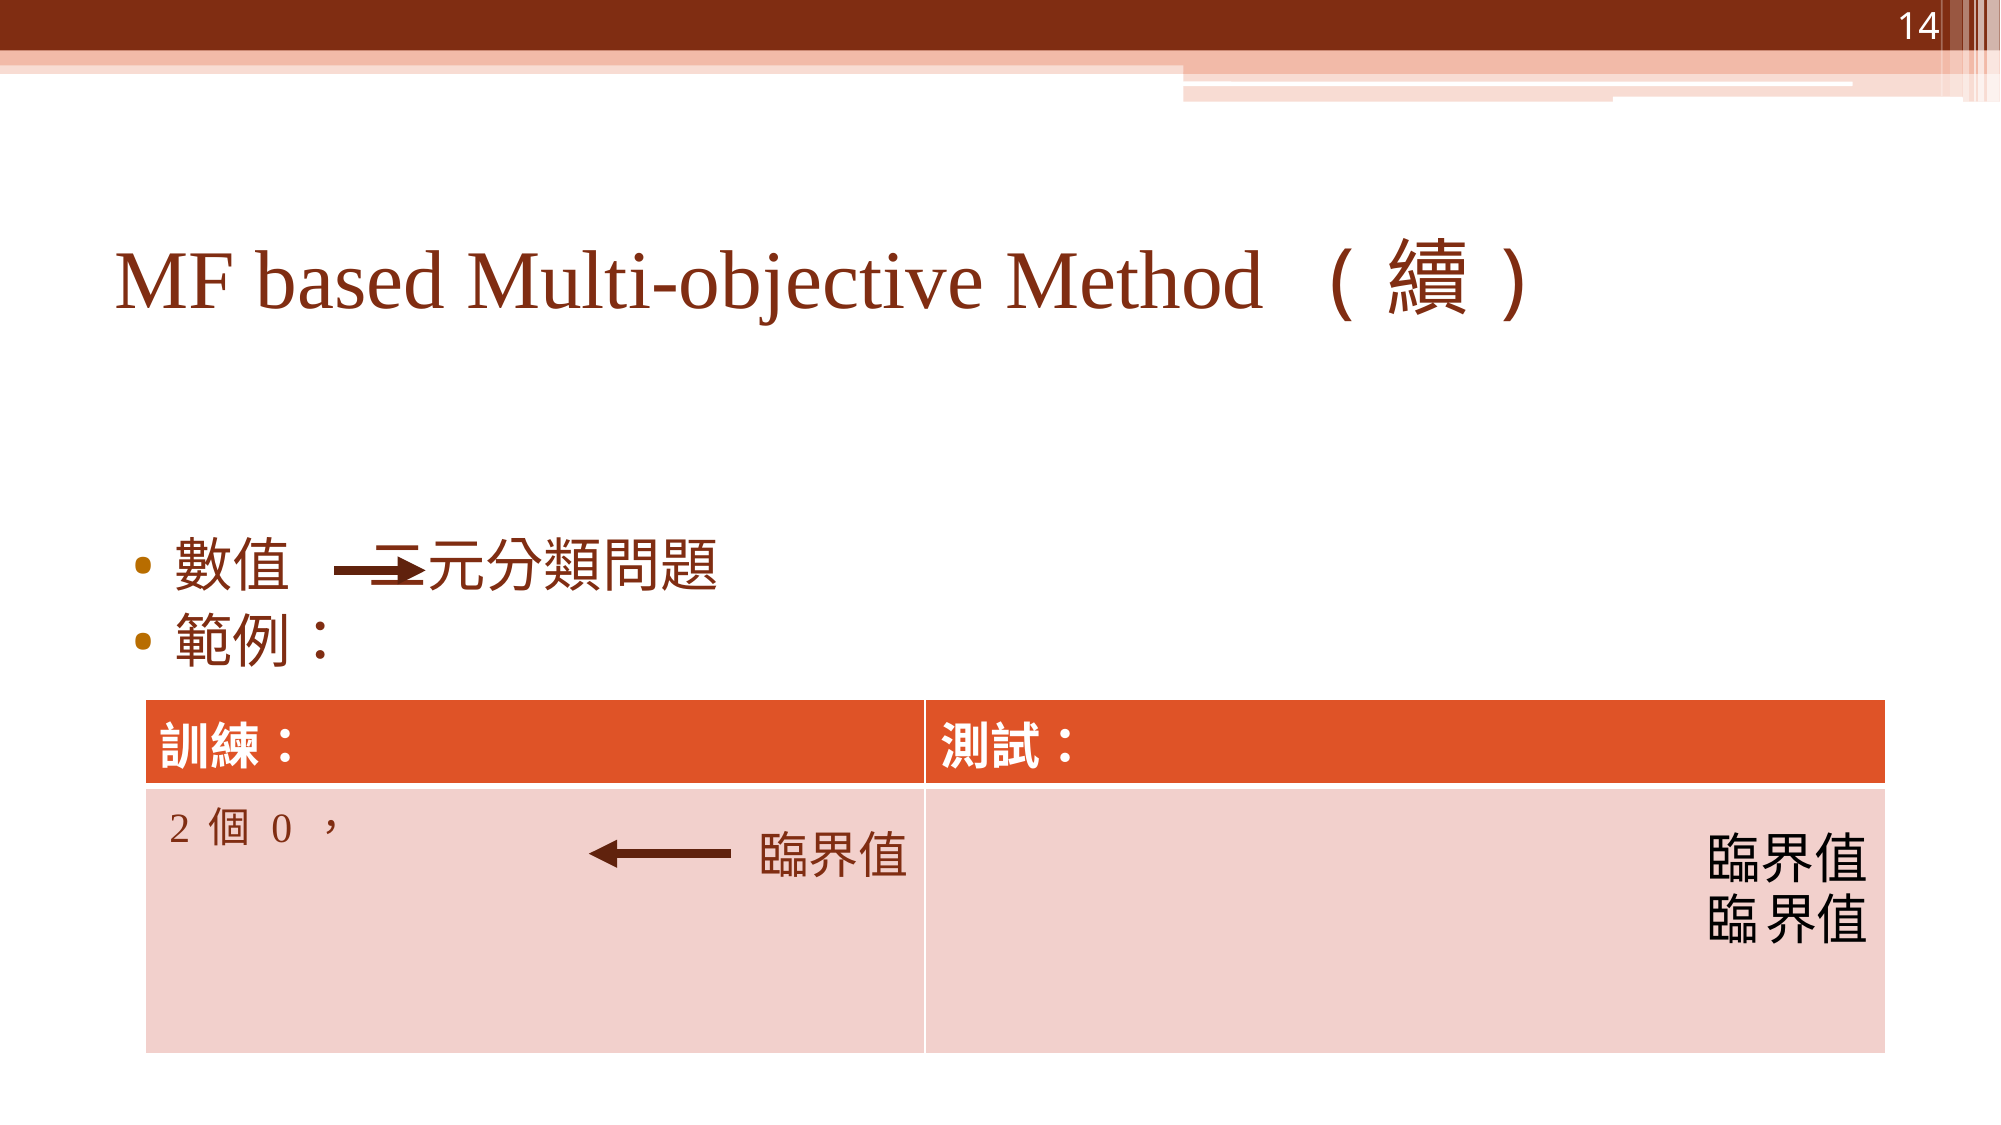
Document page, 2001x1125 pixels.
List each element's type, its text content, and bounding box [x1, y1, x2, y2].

slide_number 14 [1788, 0, 1955, 61]
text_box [588, 815, 924, 892]
title MF based Multi-objective Method (續) [99, 187, 1900, 363]
